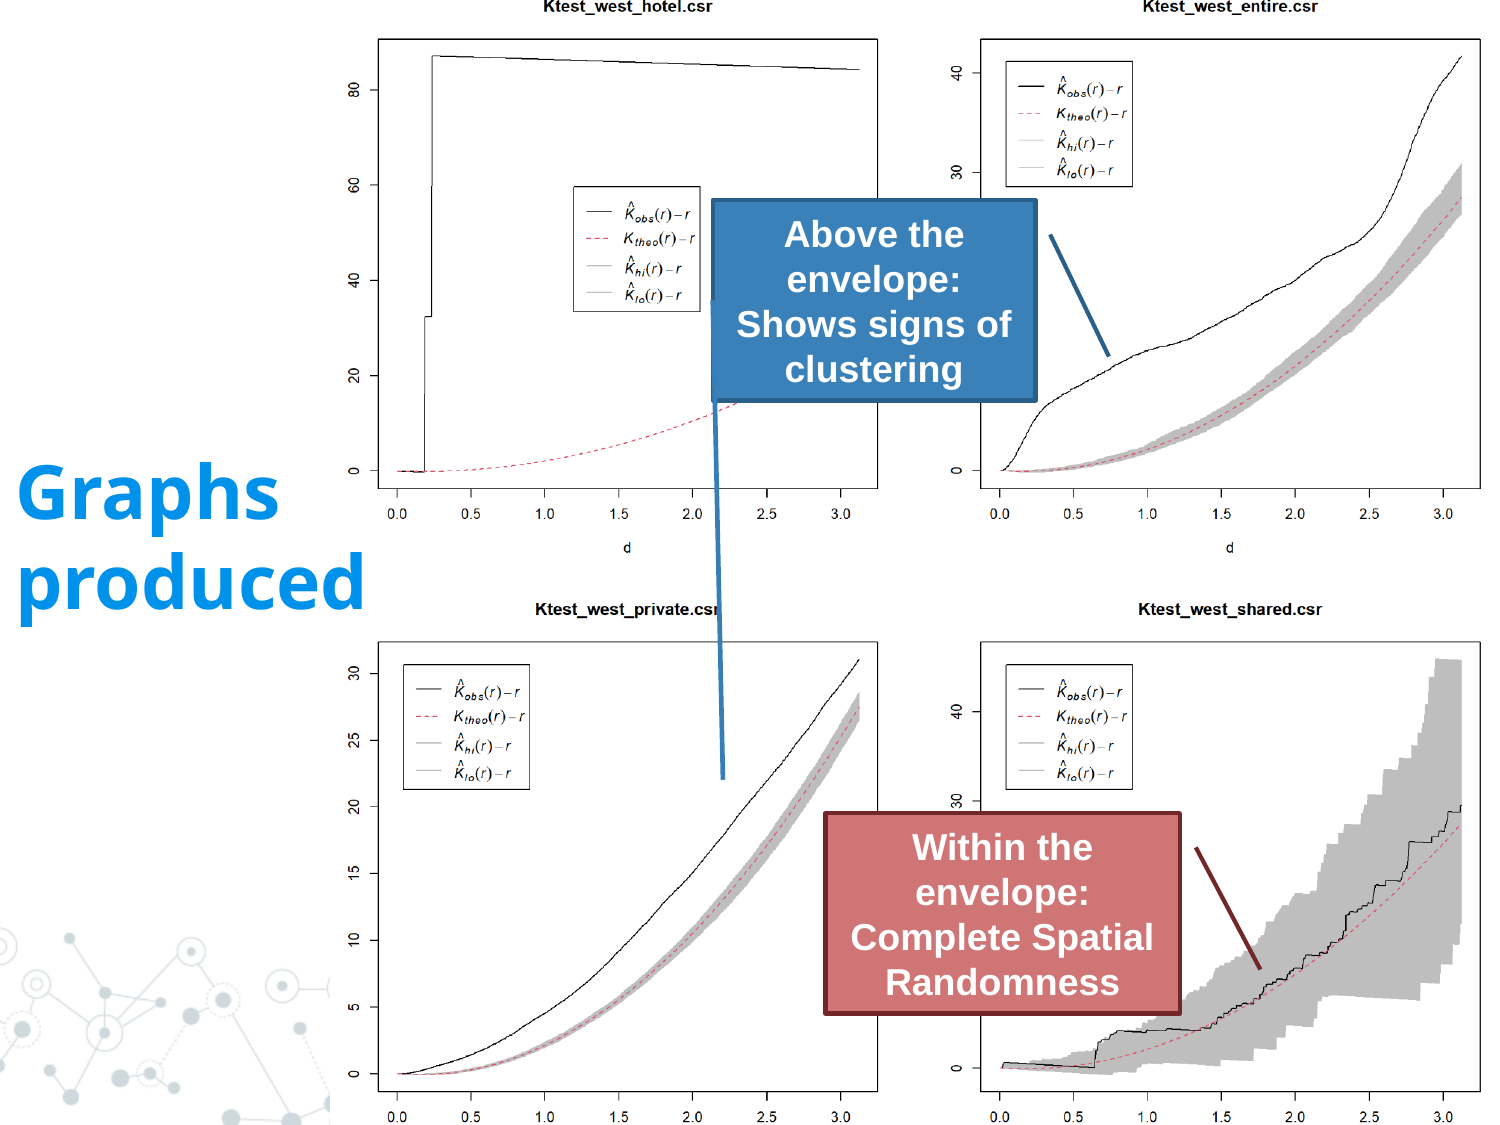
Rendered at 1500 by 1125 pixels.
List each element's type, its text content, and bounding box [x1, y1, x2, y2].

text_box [722, 400, 875, 781]
picture [0, 0, 1500, 1125]
title Graphs produced [0, 485, 324, 640]
